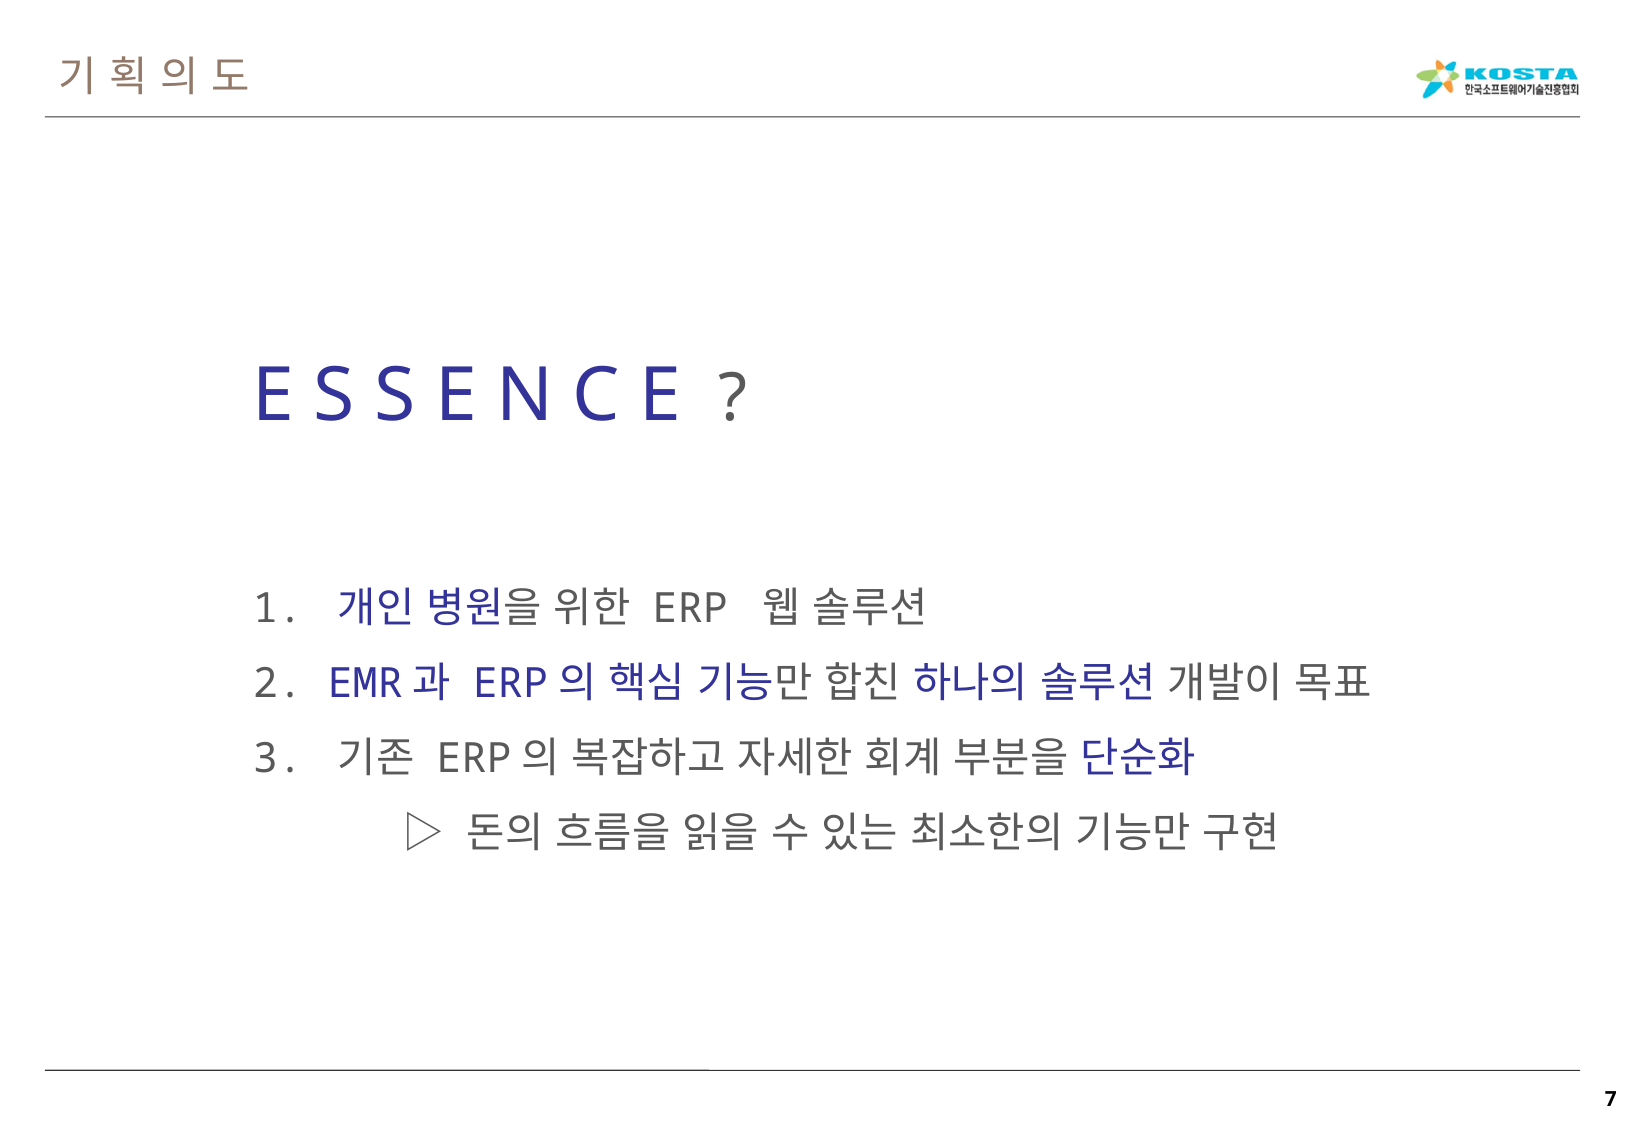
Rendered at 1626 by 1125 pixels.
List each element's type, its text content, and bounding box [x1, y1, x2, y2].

text_box 기획의도 [43, 42, 265, 108]
text_box E S S E N C E ? 1. 개인 병원을 위한 ERP 웹 솔루션 2. EMR과 ERP의 핵심 기능만 합친 하나의 솔루션 개발이 목표 3. 기존 ERP의 복잡하고 자세한 회계 부분을 단순화 ▷ 돈의 흐름을 읽을 수 있는 최소한의 기능만 구현 [238, 293, 1387, 864]
picture [1414, 54, 1581, 104]
